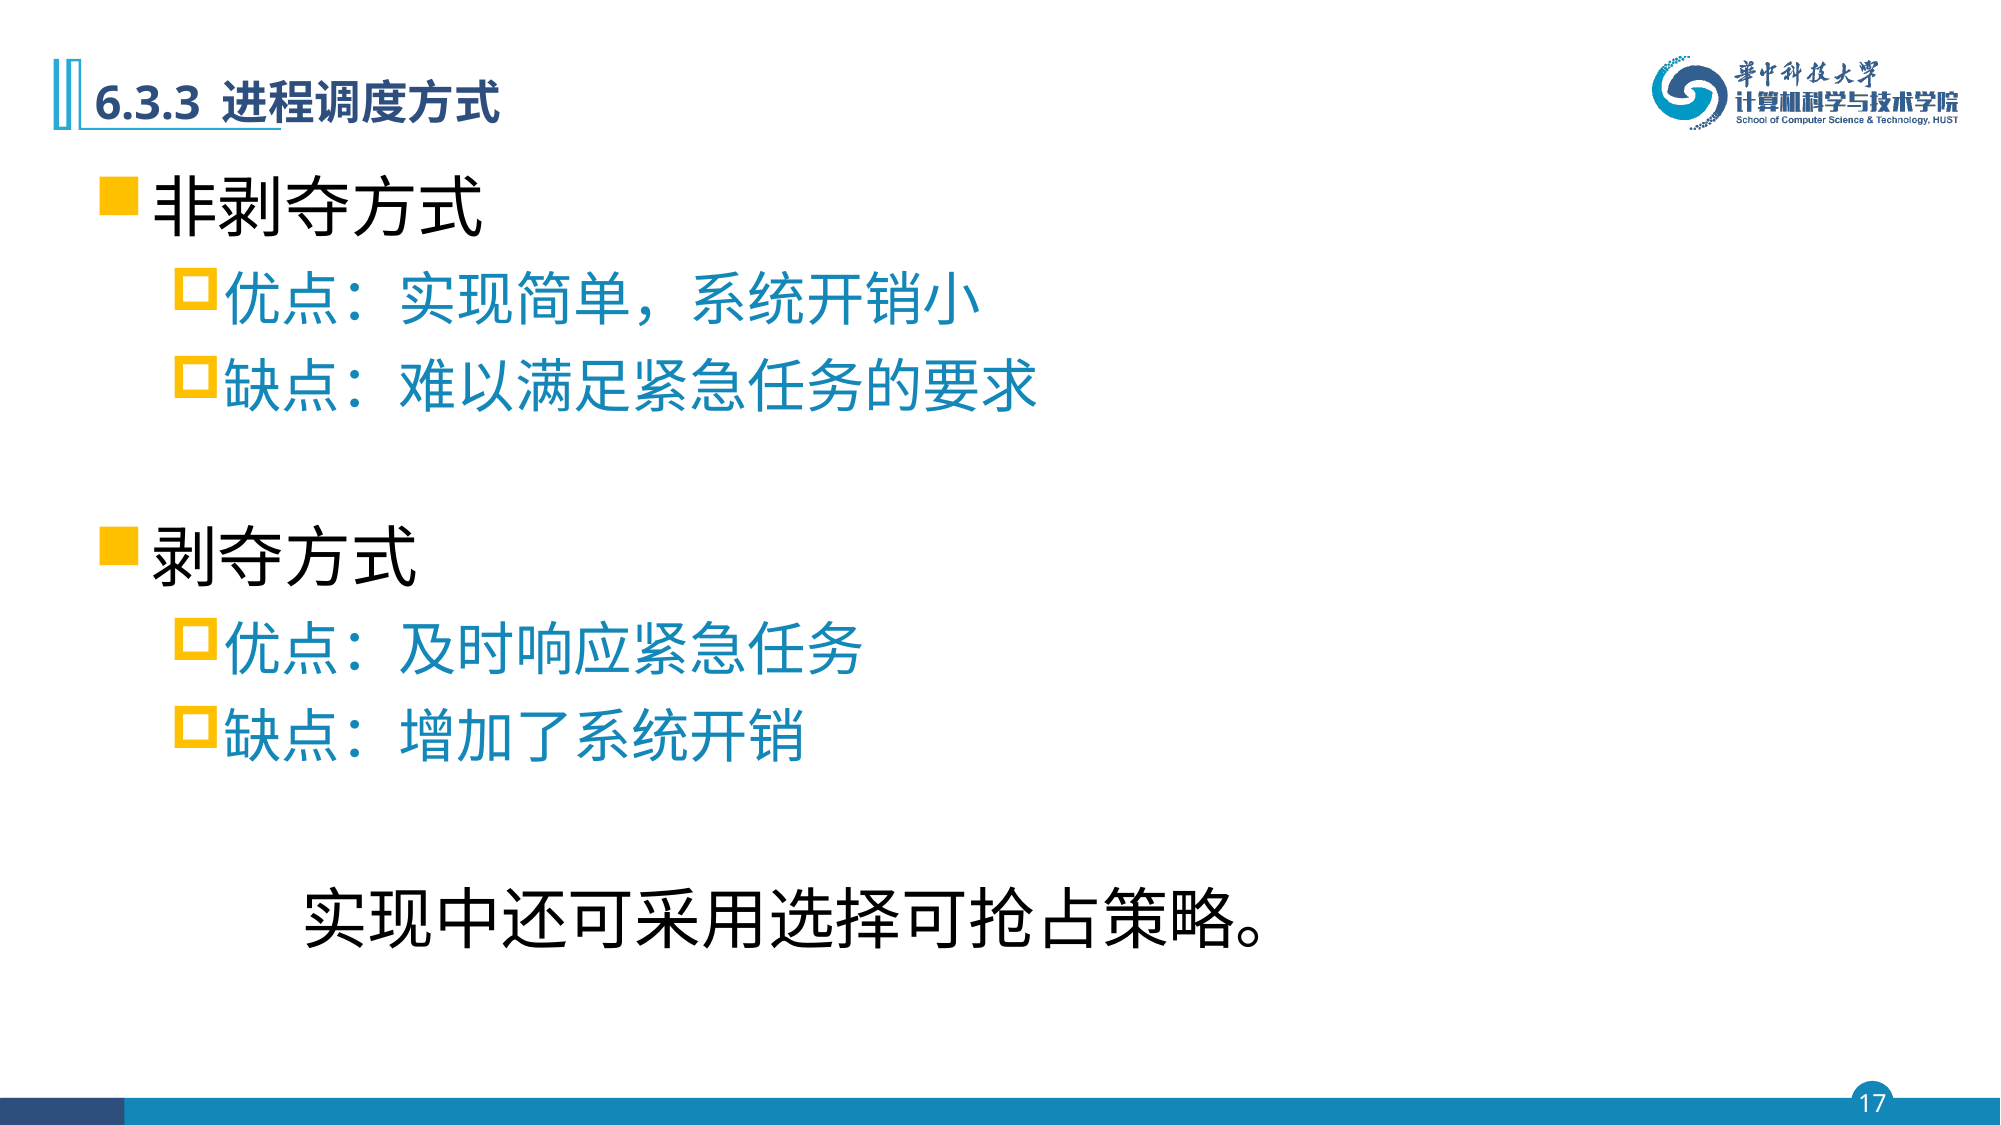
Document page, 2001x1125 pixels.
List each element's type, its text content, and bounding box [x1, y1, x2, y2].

picture [1653, 56, 1958, 130]
picture [1653, 56, 1678, 79]
list 非剥夺方式 优点：实现简单，系统开销小 缺点：难以满足紧急任务的要求 剥夺方式 优点：及时响应紧急任务 缺点：增加了系统开销 实现中还可采用选择可抢占策略。 [80, 137, 1933, 1098]
title 6.3.3 进程调度方式 [80, 51, 1653, 137]
